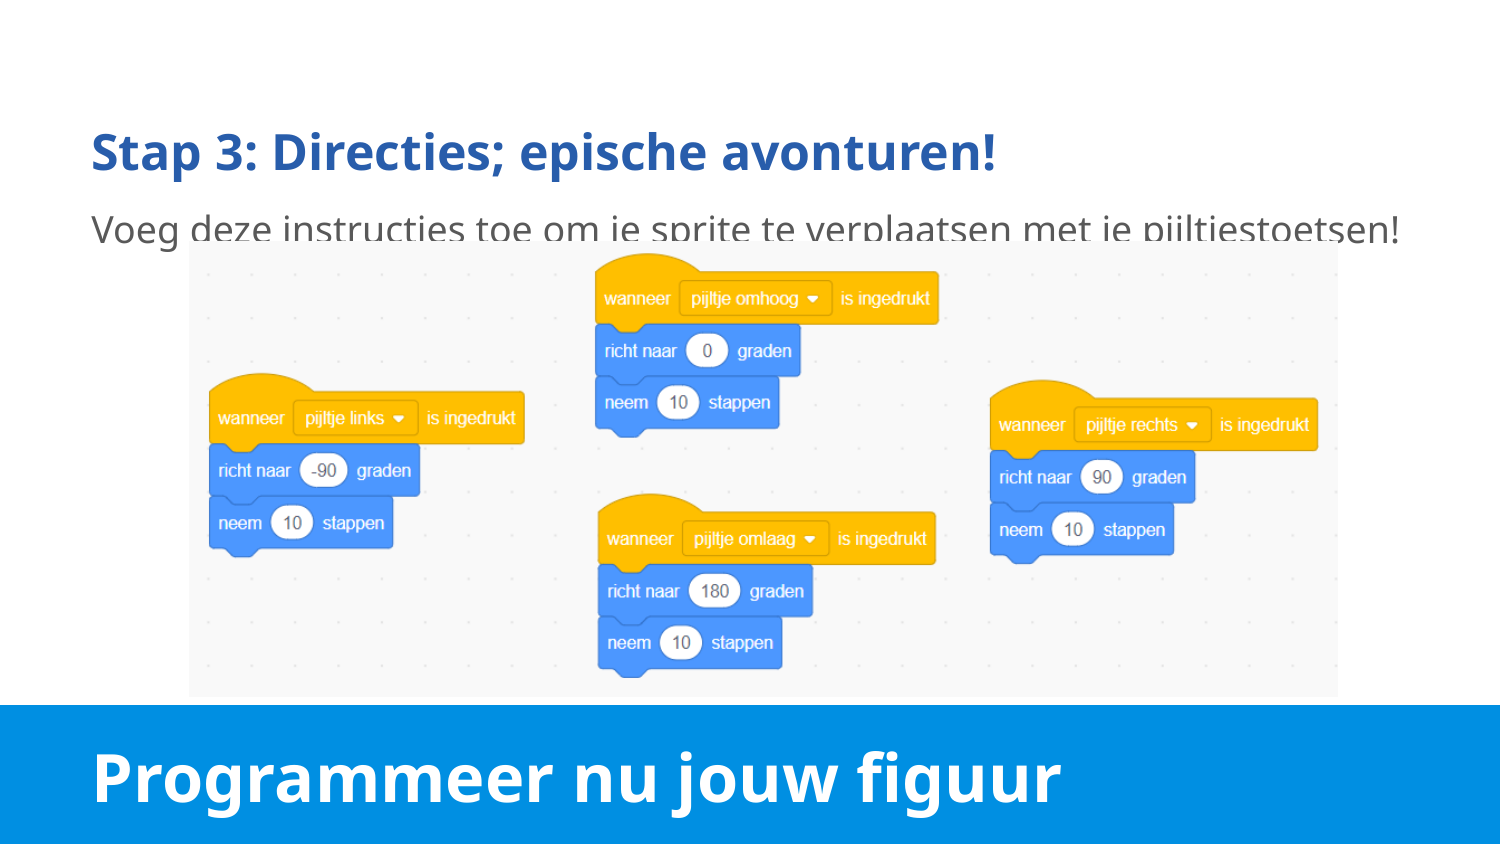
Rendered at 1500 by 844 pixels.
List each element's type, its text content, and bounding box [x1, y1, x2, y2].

picture [0, 705, 1500, 844]
list Voeg deze instructies toe om je sprite te verplaatsen met je pijltjestoetsen! [76, 168, 1454, 500]
subtitle Stap 3: Directies; epische avonturen! [76, 75, 1438, 152]
title Programmeer nu jouw figuur [76, 721, 1500, 828]
picture [188, 241, 1339, 698]
